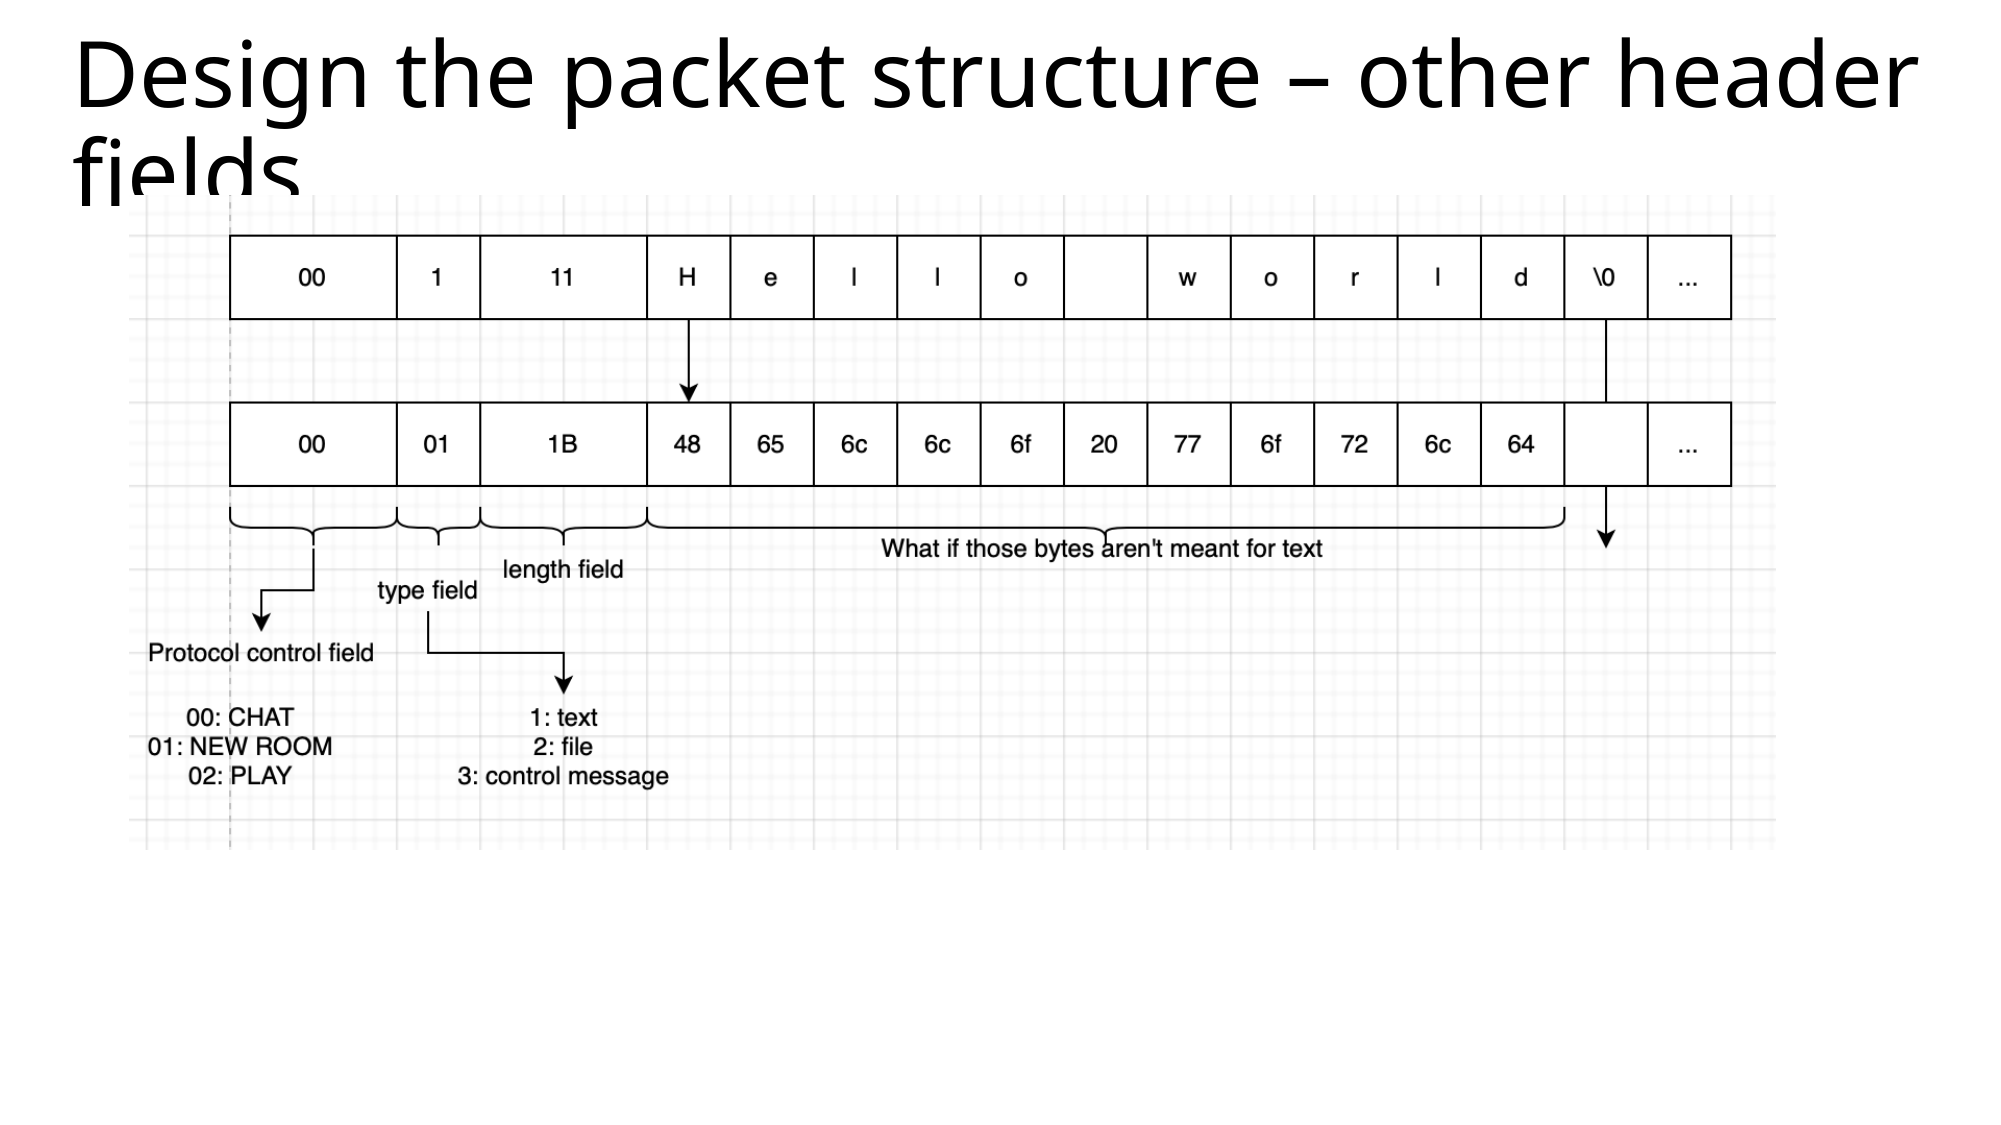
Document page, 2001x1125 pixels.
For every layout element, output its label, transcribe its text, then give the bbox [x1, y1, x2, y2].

picture [129, 195, 1776, 850]
title Design the packet structure – other header fields [57, 19, 1979, 237]
